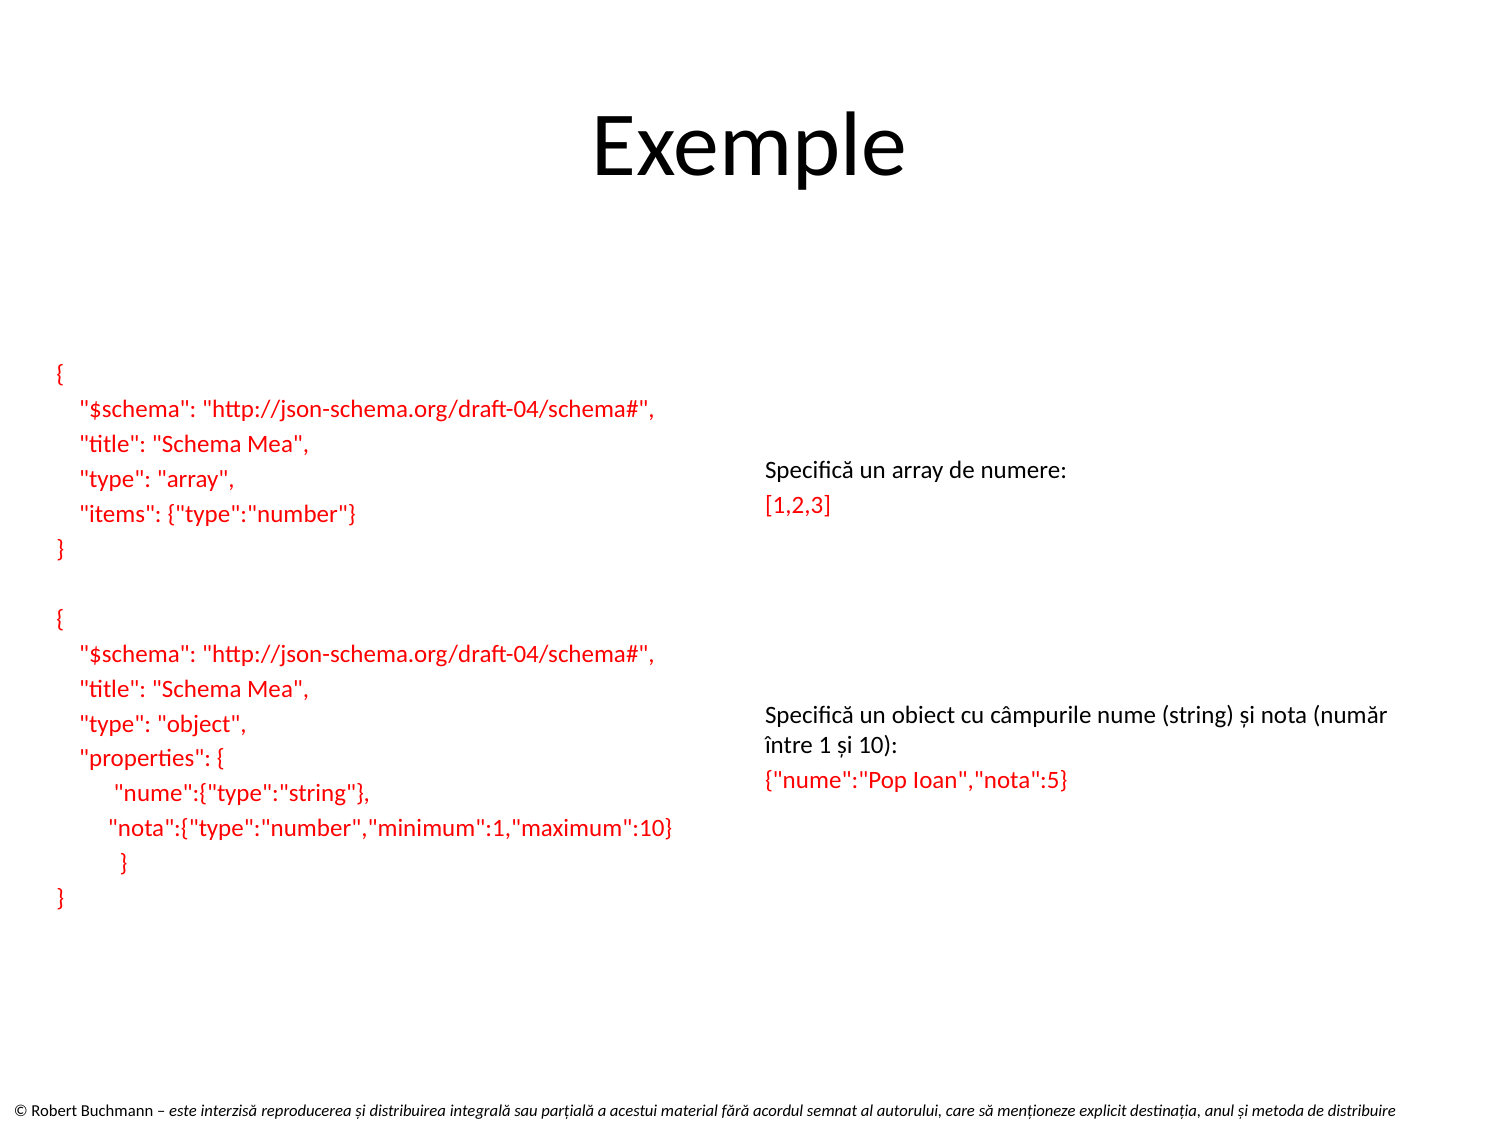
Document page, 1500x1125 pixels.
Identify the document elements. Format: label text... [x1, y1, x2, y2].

list { "$schema": "http://json-schema.org/draft-04/schema#", "title": "Schema Mea", "type": "array", "items": {"type":"number"} } { "$schema": "http://json-schema.org/draft-04/schema#", "title": "Schema Mea", "type": "object", "properties": { "nume":{"type":"string"}, "nota":{"type":"number","minimum":1,"maximum":10} } } [41, 349, 729, 1093]
title Exemple [75, 45, 1425, 233]
text_box Specifică un array de numere: [1,2,3] Specifică un obiect cu câmpurile nume (string) și nota (număr între 1 și 10): {"nume":"Pop Ioan","nota":5} [749, 411, 1437, 1125]
